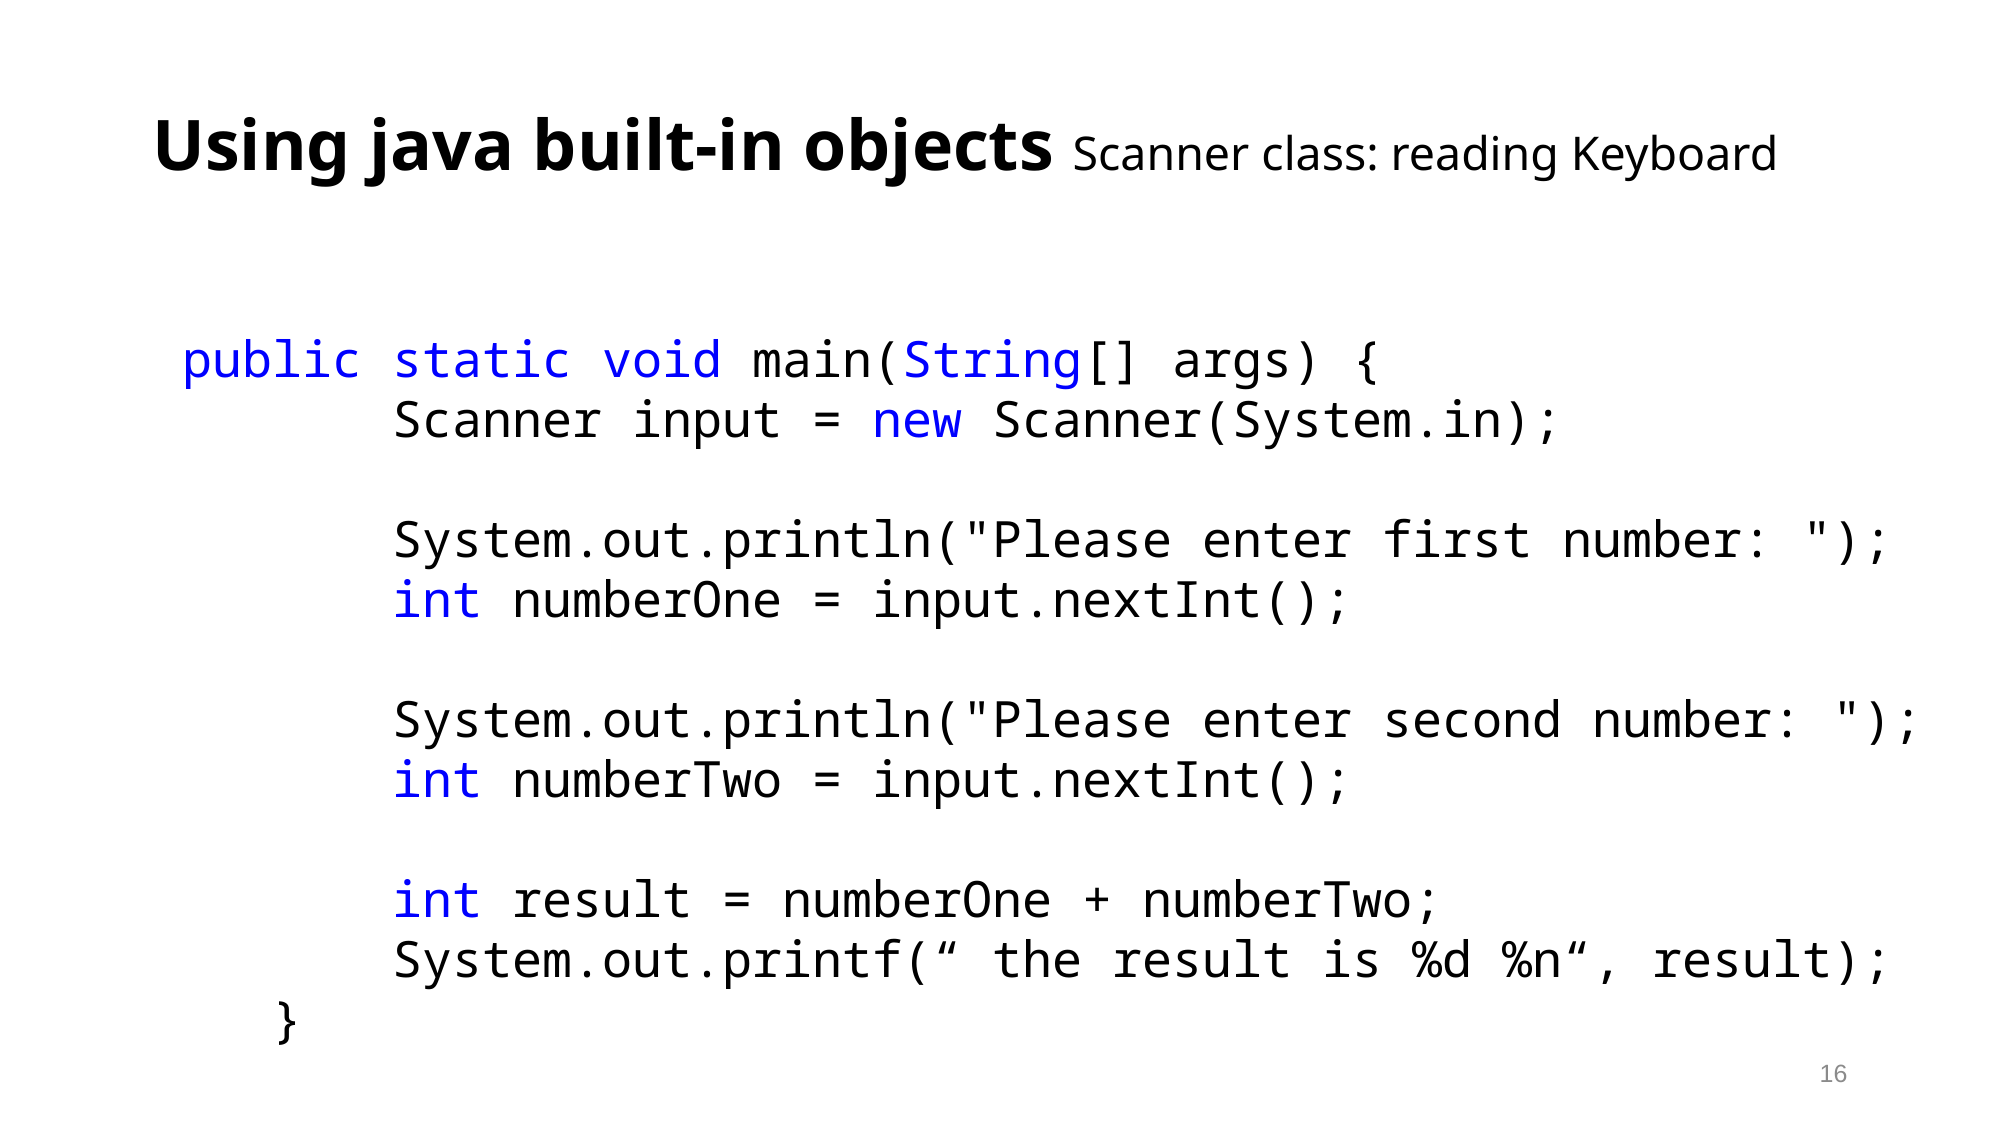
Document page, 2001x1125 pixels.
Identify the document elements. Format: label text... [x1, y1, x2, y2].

text_box public static void main(String[] args) { Scanner input = new Scanner(System.in); System.out.println("Please enter first number: "); int numberOne = input.nextInt(); System.out.println("Please enter second number: "); int numberTwo = input.nextInt(); int result = numberOne + numberTwo; System.out.printf(“ the result is %d %n“, result); } [137, 319, 1950, 1055]
title Using java built-in objects Scanner class: reading Keyboard [137, 59, 1863, 218]
slide_number 16 [1412, 1055, 1863, 1103]
